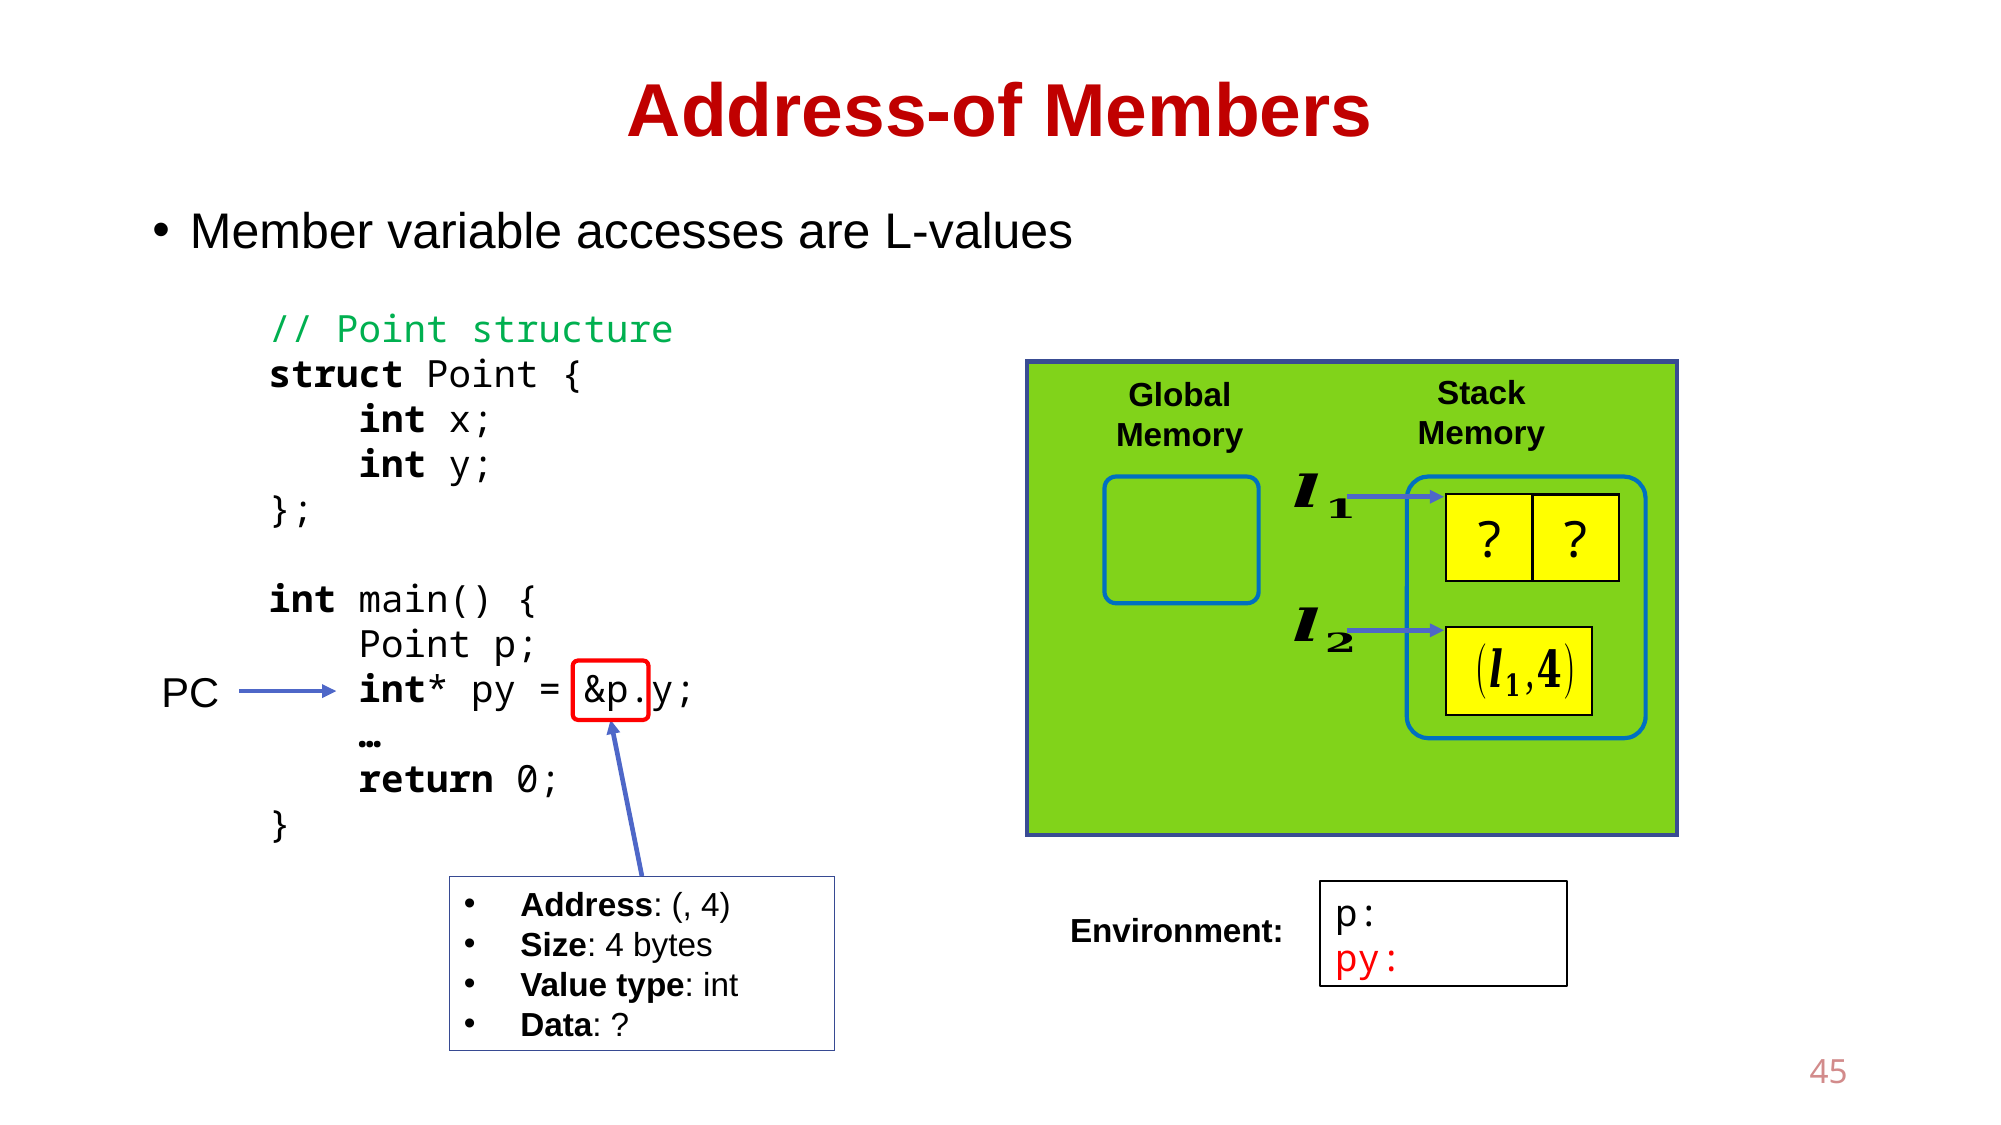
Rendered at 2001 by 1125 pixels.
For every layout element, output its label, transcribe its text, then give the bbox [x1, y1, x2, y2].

text_box Stack Memory [1369, 364, 1594, 459]
slide_number 45 [1412, 1042, 1863, 1103]
text_box [1405, 475, 1647, 740]
text_box ? [1531, 493, 1620, 582]
text_box // Point structure struct Point { int x; int y; }; int main() { Point p; int* py = &p.y; … return 0; } [253, 297, 815, 853]
list Member variable accesses are L-values [137, 197, 1863, 1025]
text_box Environment: [1031, 901, 1332, 957]
text_box [1103, 475, 1260, 605]
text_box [1291, 602, 1444, 659]
text_box ? [1445, 626, 1593, 716]
text_box Global Memory [1068, 365, 1292, 461]
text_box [146, 658, 337, 724]
title Address-of Members [137, 59, 1863, 166]
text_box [1291, 468, 1444, 525]
text_box [571, 659, 650, 721]
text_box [610, 719, 642, 877]
text_box [1026, 361, 1678, 836]
